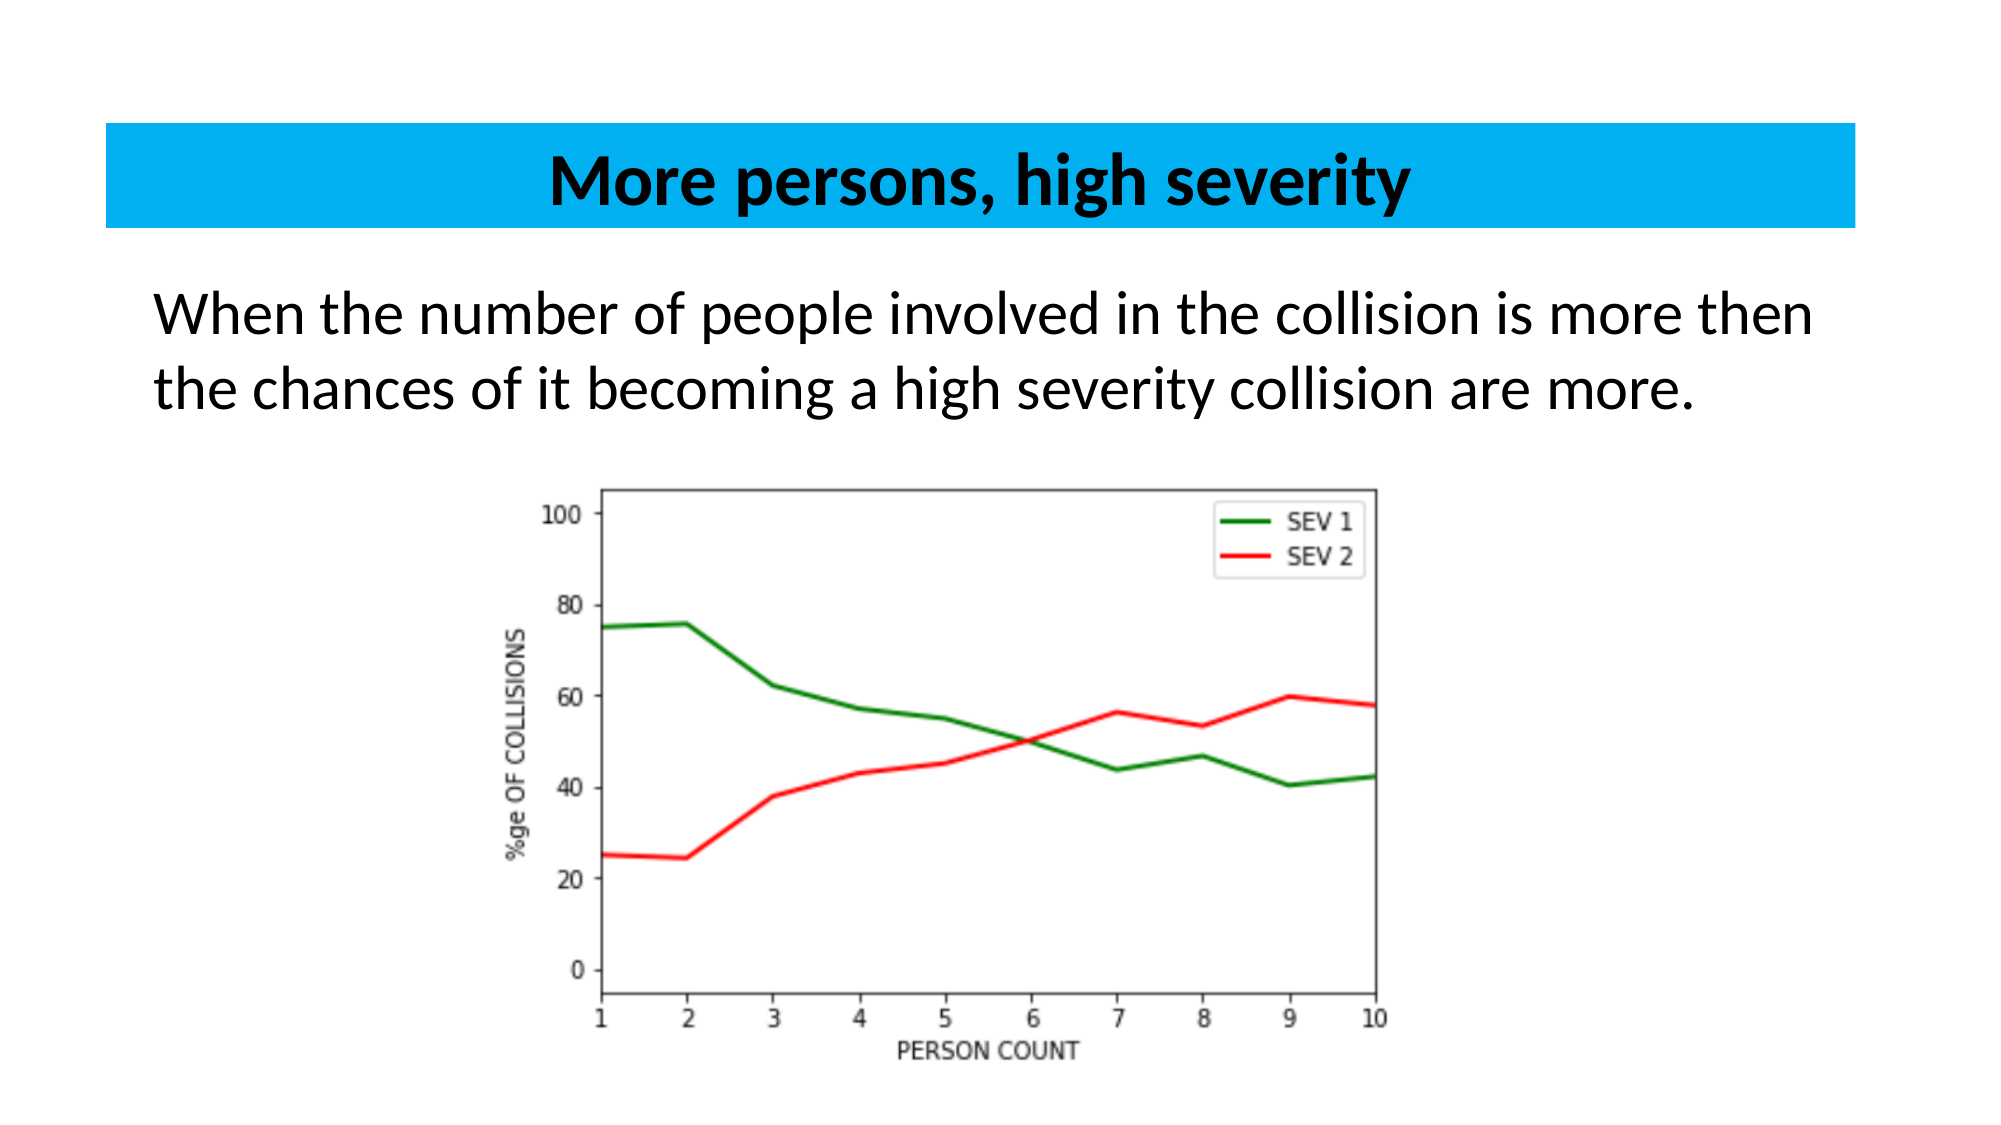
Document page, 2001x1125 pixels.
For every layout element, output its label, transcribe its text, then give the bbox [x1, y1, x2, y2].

text_box More persons, high severity [106, 123, 1856, 228]
text_box When the number of people involved in the collision is more then the chances of it becoming a high severity collision are more. [139, 264, 1895, 429]
picture [473, 466, 1423, 1083]
